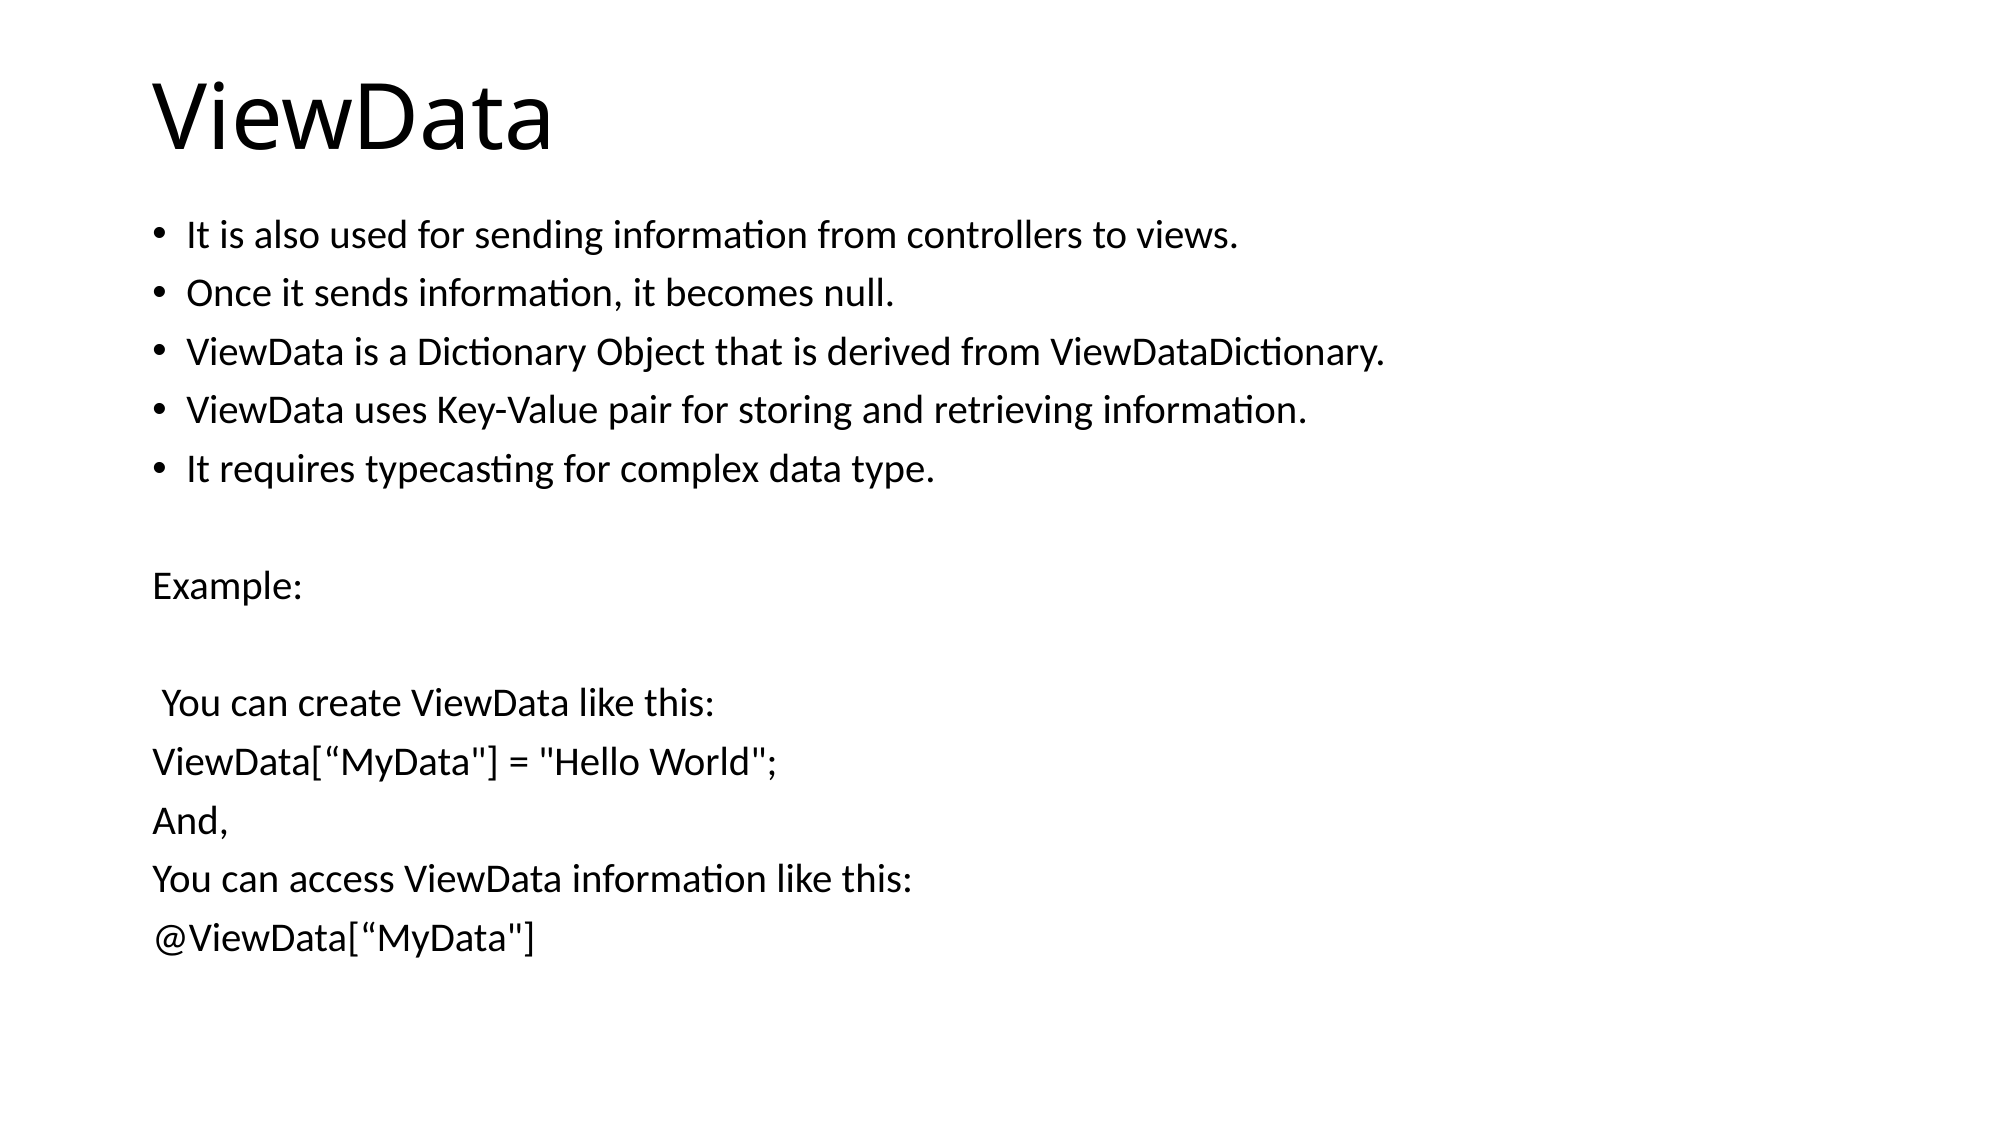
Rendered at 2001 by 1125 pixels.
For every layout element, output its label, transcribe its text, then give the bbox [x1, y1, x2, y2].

title ViewData [137, 59, 1863, 181]
list It is also used for sending information from controllers to views. Once it sends information, it becomes null. ViewData is a Dictionary Object that is derived from ViewDataDictionary. ViewData uses Key-Value pair for storing and retrieving information. It requires typecasting for complex data type. Example: You can create ViewData like this: ViewData[“MyData"] = "Hello World"; And, You can access ViewData information like this: @ViewData[“MyData"] [137, 205, 1863, 1017]
